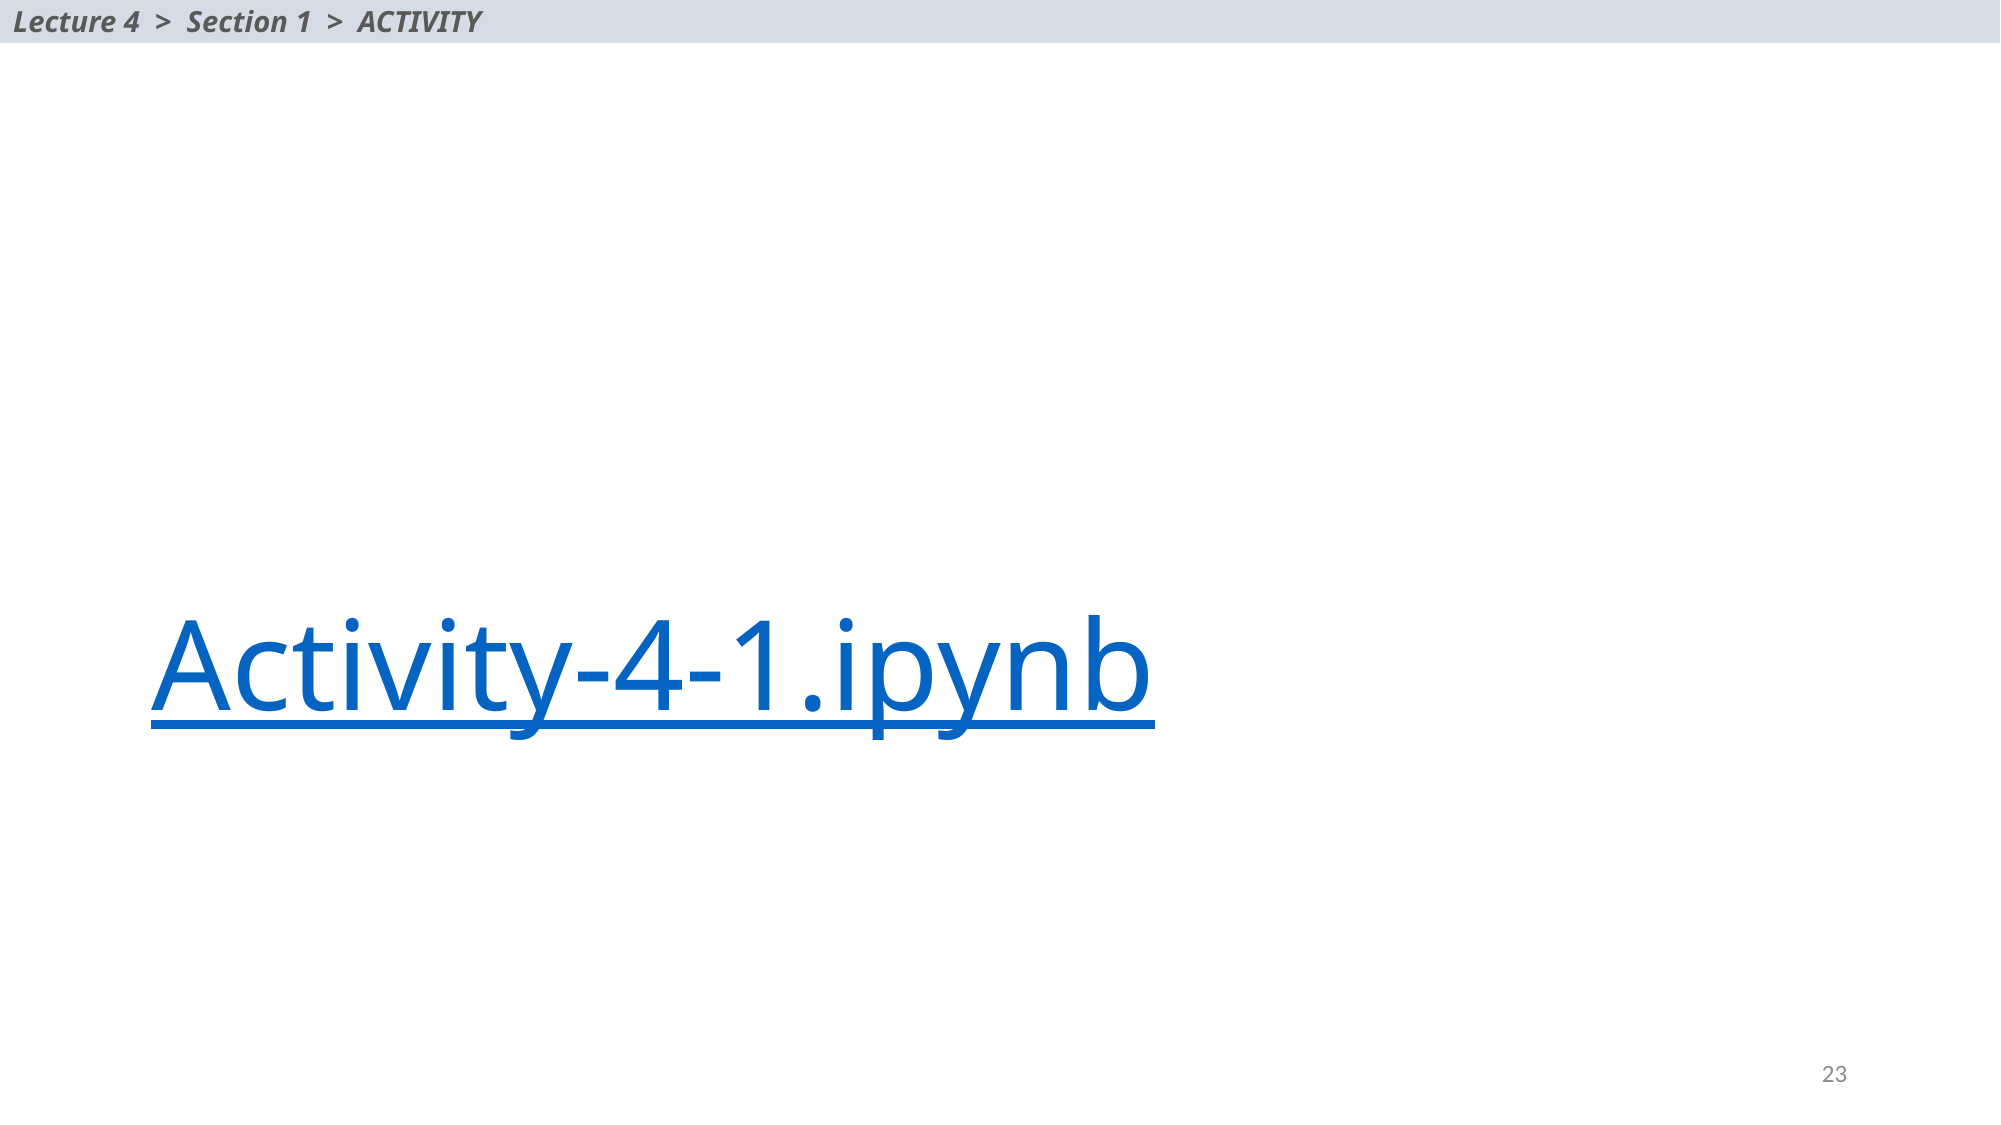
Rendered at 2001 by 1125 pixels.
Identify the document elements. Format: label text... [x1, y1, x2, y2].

slide_number 23 [1412, 1042, 1863, 1103]
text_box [0, 0, 2000, 47]
title Activity-4-1.ipynb [136, 280, 1862, 749]
